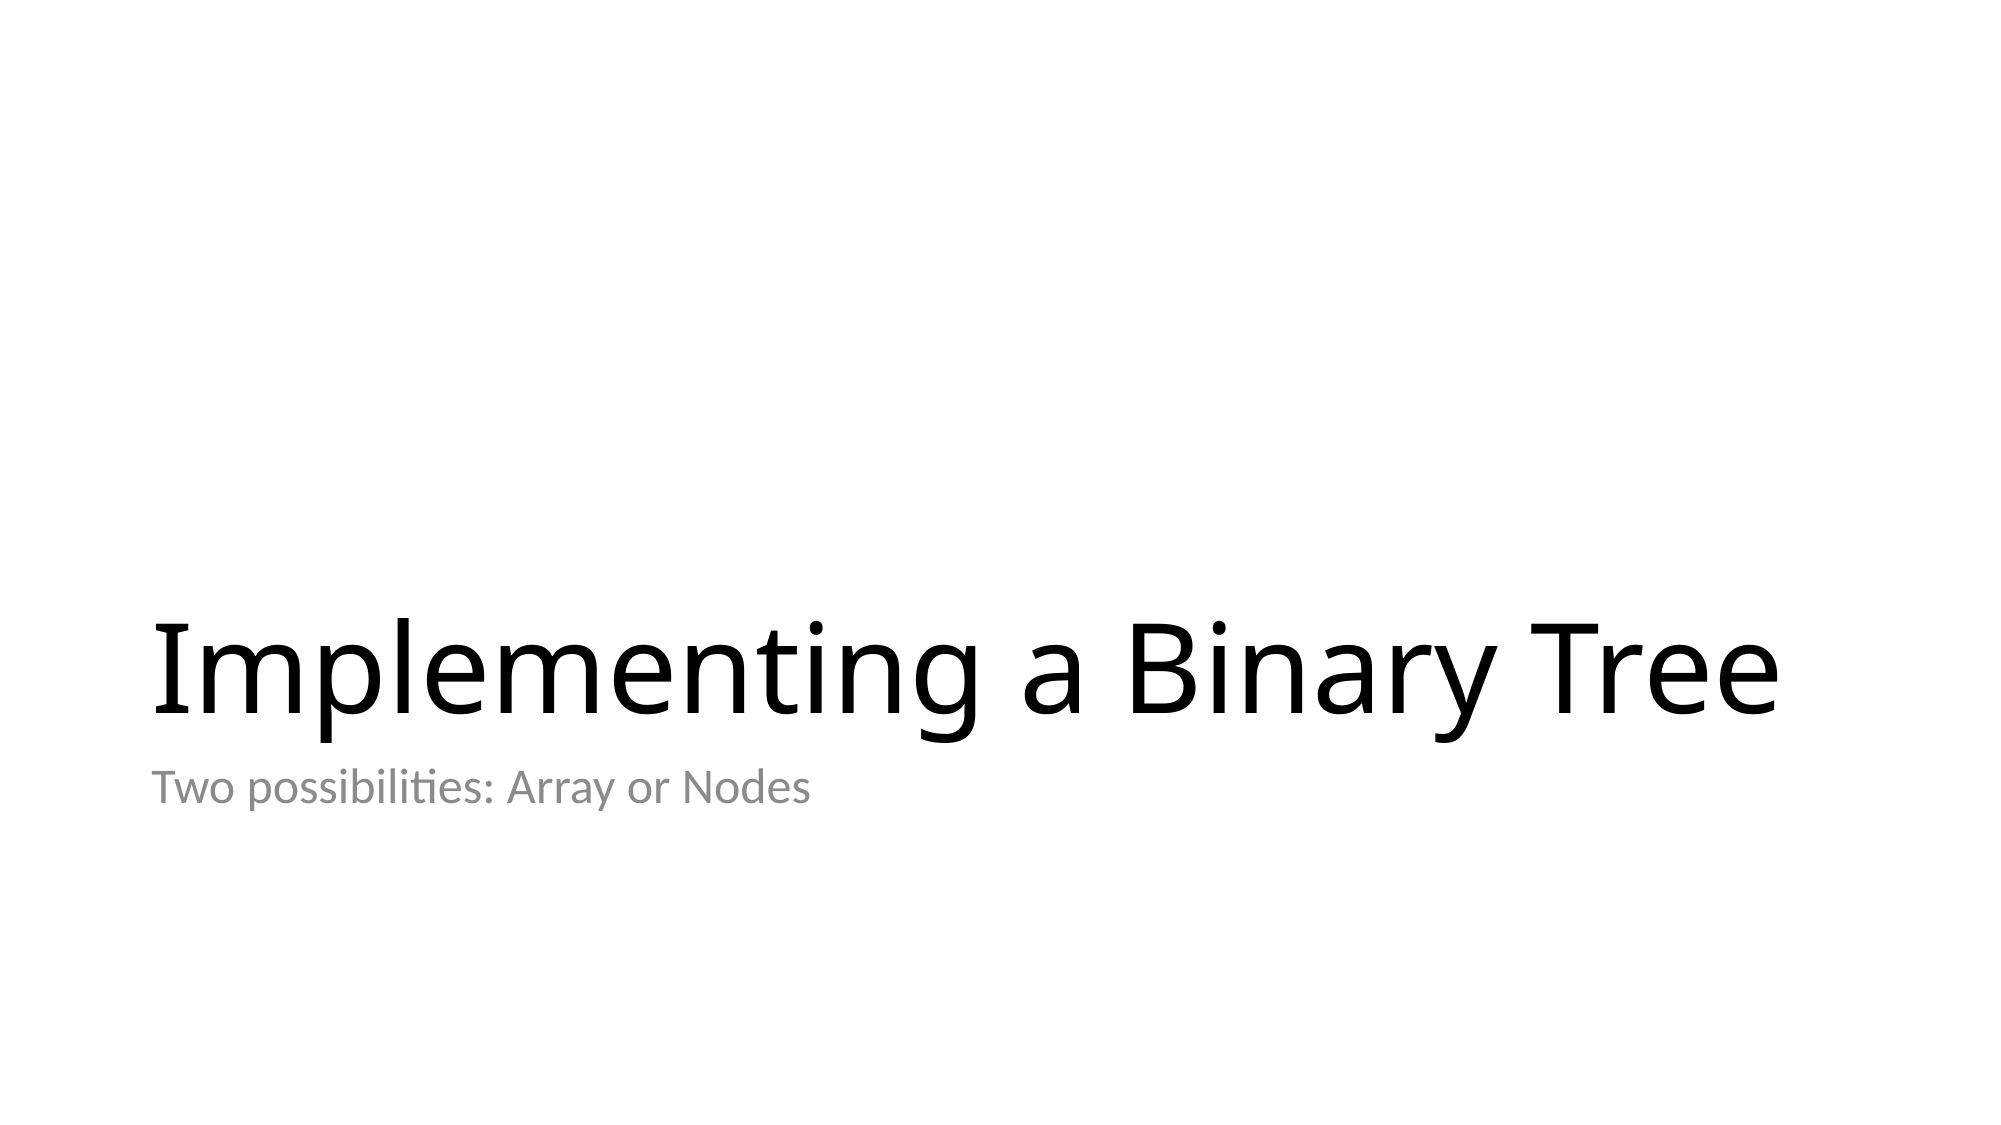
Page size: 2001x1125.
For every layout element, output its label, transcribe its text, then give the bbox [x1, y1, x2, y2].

list Two possibilities: Array or Nodes [136, 752, 1862, 999]
title Implementing a Binary Tree [136, 280, 1862, 749]
